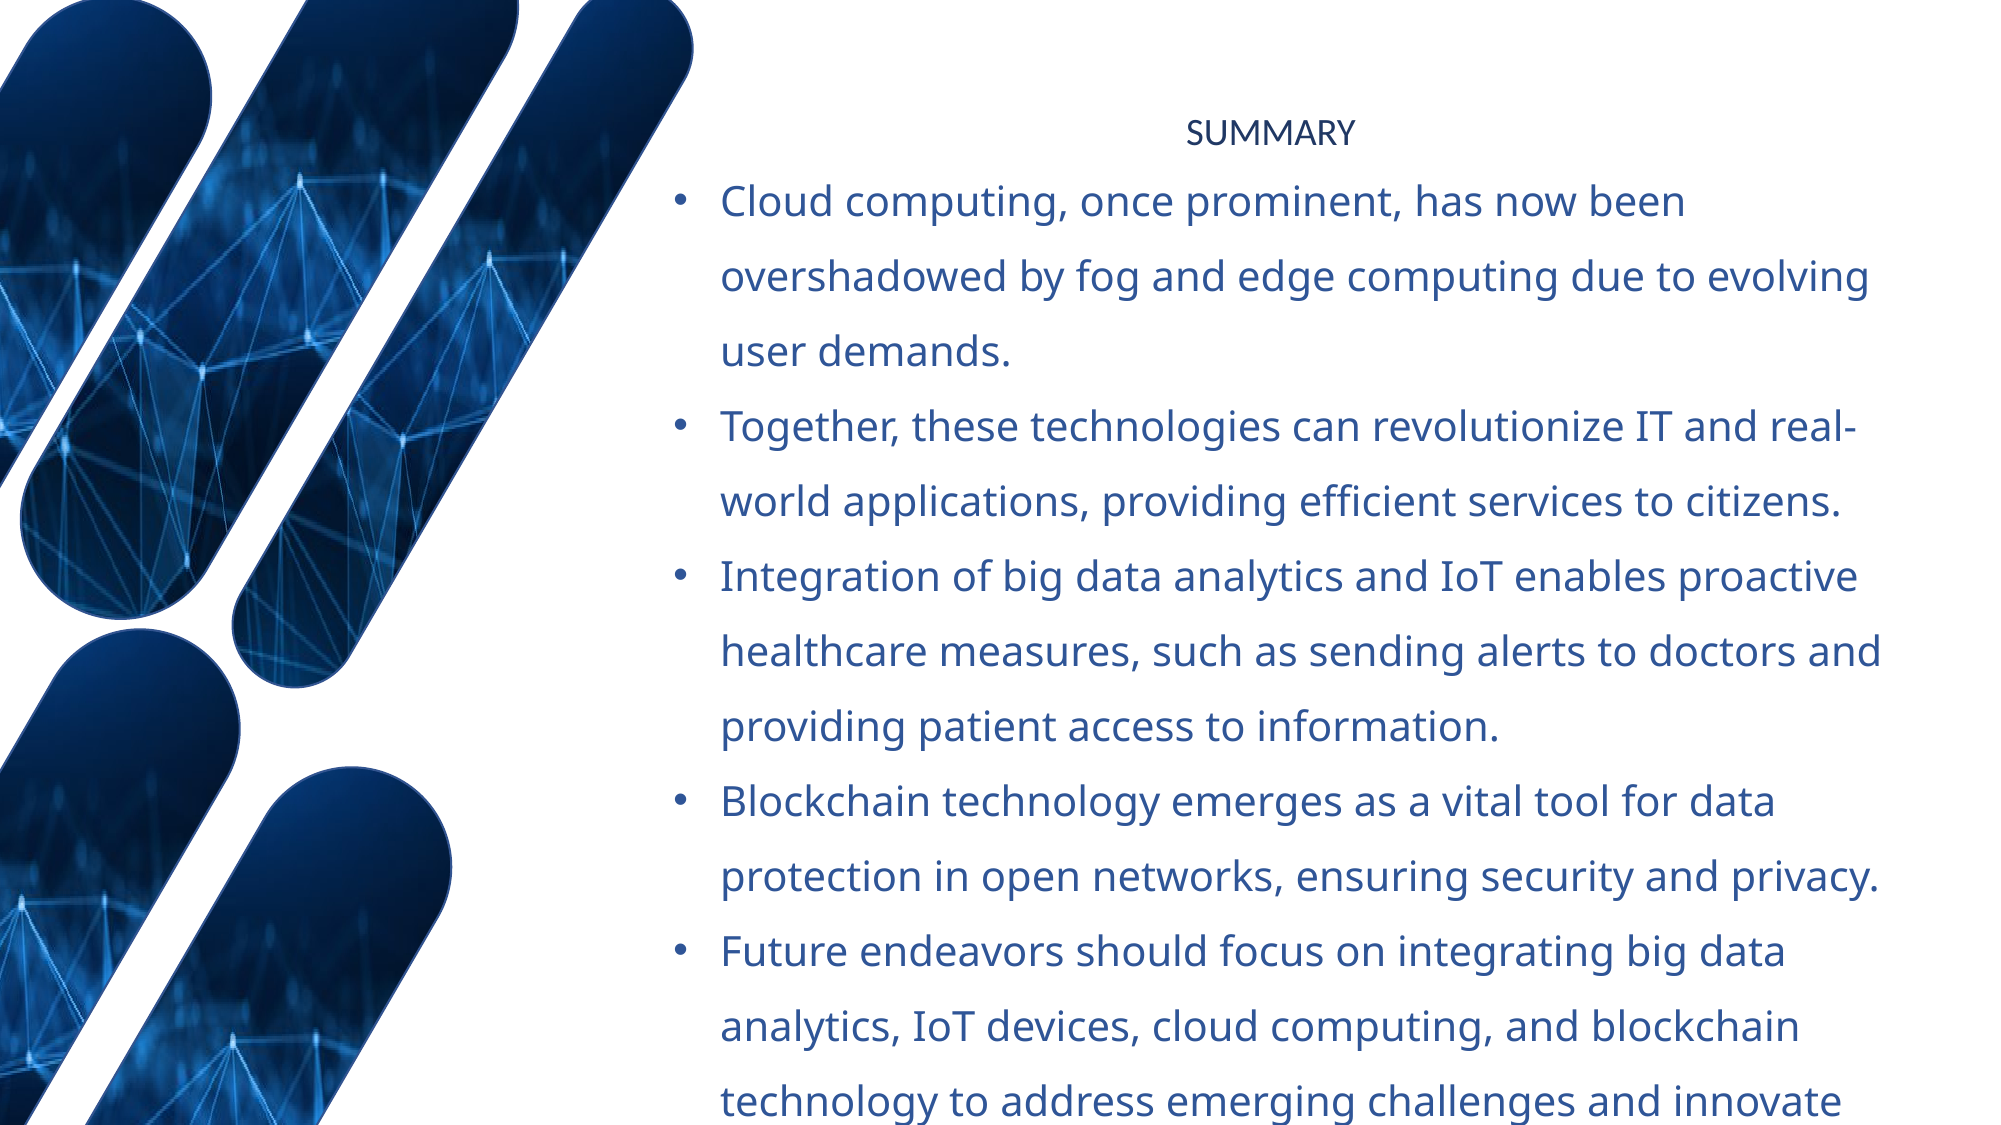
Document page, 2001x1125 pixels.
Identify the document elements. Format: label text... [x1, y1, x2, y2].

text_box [133, 111, 1758, 296]
text_box SUMMARY [681, 54, 1861, 161]
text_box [0, 0, 546, 1125]
text_box Cloud computing, once prominent, has now been overshadowed by fog and edge computing due to evolving user demands. Together, these technologies can revolutionize IT and real-world applications, providing efficient services to citizens. Integration of big data analytics and IoT enables proactive healthcare measures, such as sending alerts to doctors and providing patient access to information. Blockchain technology emerges as a vital tool for data protection in open networks, ensuring security and privacy. Future endeavors should focus on integrating big data analytics, IoT devices, cloud computing, and blockchain technology to address emerging challenges and innovate for better services. [658, 142, 1914, 1125]
